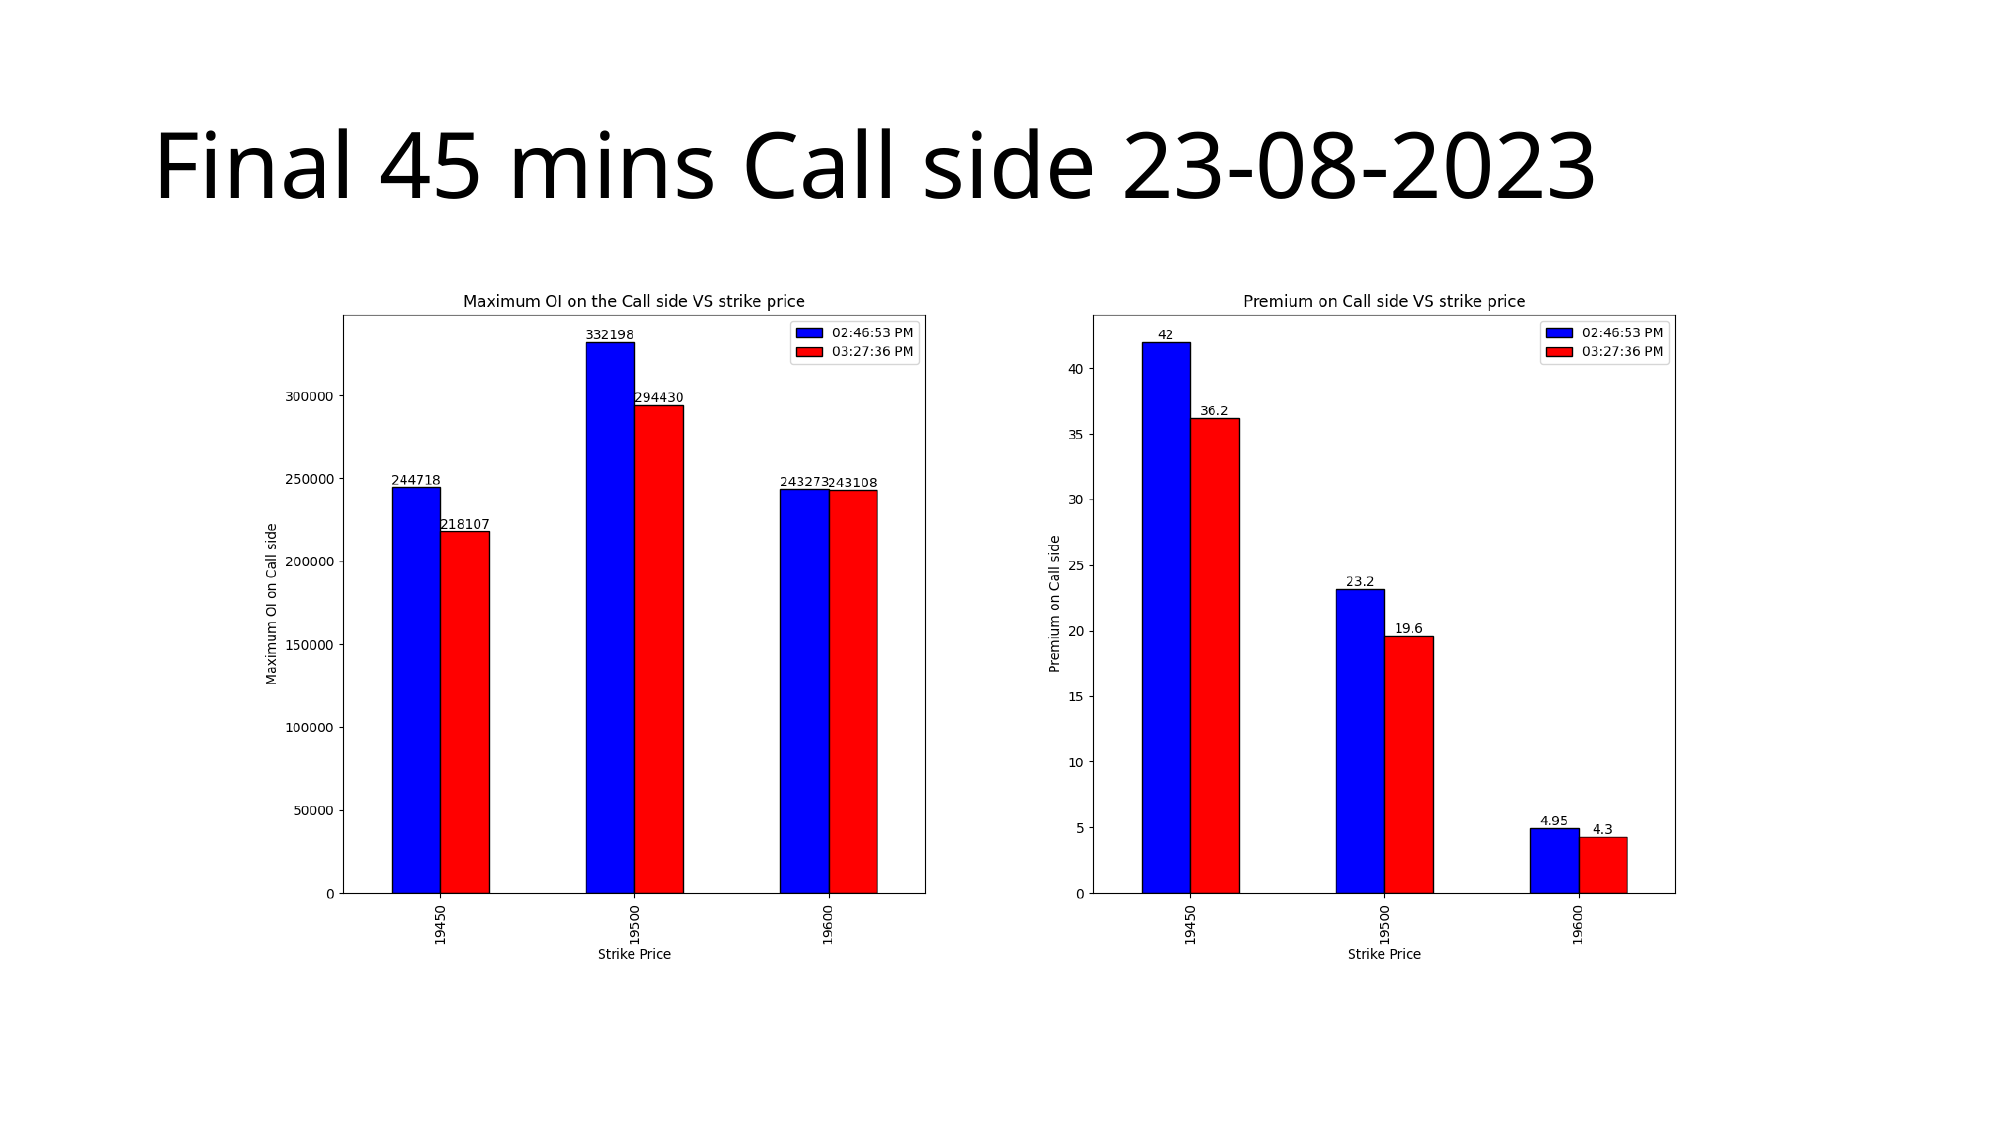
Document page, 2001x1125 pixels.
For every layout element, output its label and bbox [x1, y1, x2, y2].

title [137, 59, 1863, 278]
picture [249, 224, 1750, 975]
